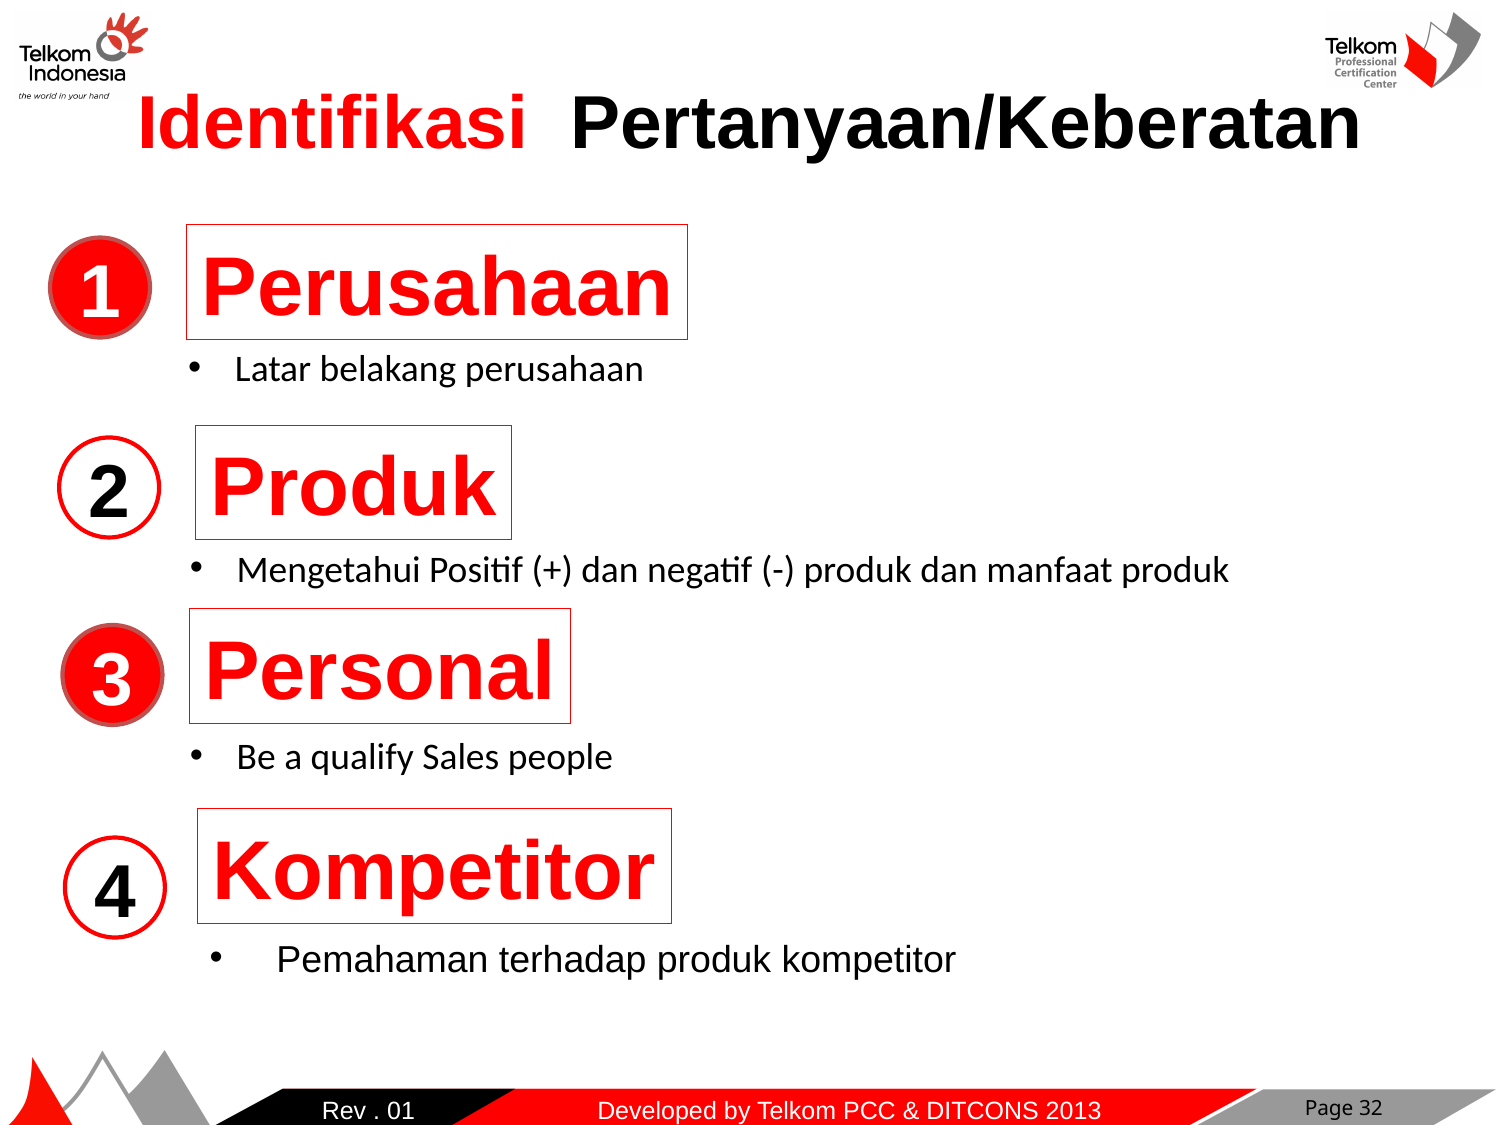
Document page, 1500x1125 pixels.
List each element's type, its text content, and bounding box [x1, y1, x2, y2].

text_box Perusahaan [186, 224, 688, 336]
text_box Personal [189, 608, 571, 724]
picture [0, 1024, 1500, 1125]
text_box Latar belakang perusahaan [173, 336, 800, 397]
text_box 2 [57, 435, 162, 540]
picture [1325, 12, 1481, 66]
text_box Be a qualify Sales people [174, 724, 1350, 785]
text_box Mengetahui Positif (+) dan negatif (-) produk dan manfaat produk [174, 537, 1350, 597]
text_box 3 [60, 622, 165, 728]
text_box Identifikasi Pertanyaan/Keberatan [0, 66, 1500, 172]
text_box 4 [62, 835, 167, 940]
text_box Kompetitor [197, 808, 672, 924]
text_box Pemahaman terhadap produk kompetitor [194, 927, 1433, 987]
text_box Produk [195, 425, 512, 537]
picture [12, 11, 150, 66]
text_box 1 [47, 235, 153, 340]
